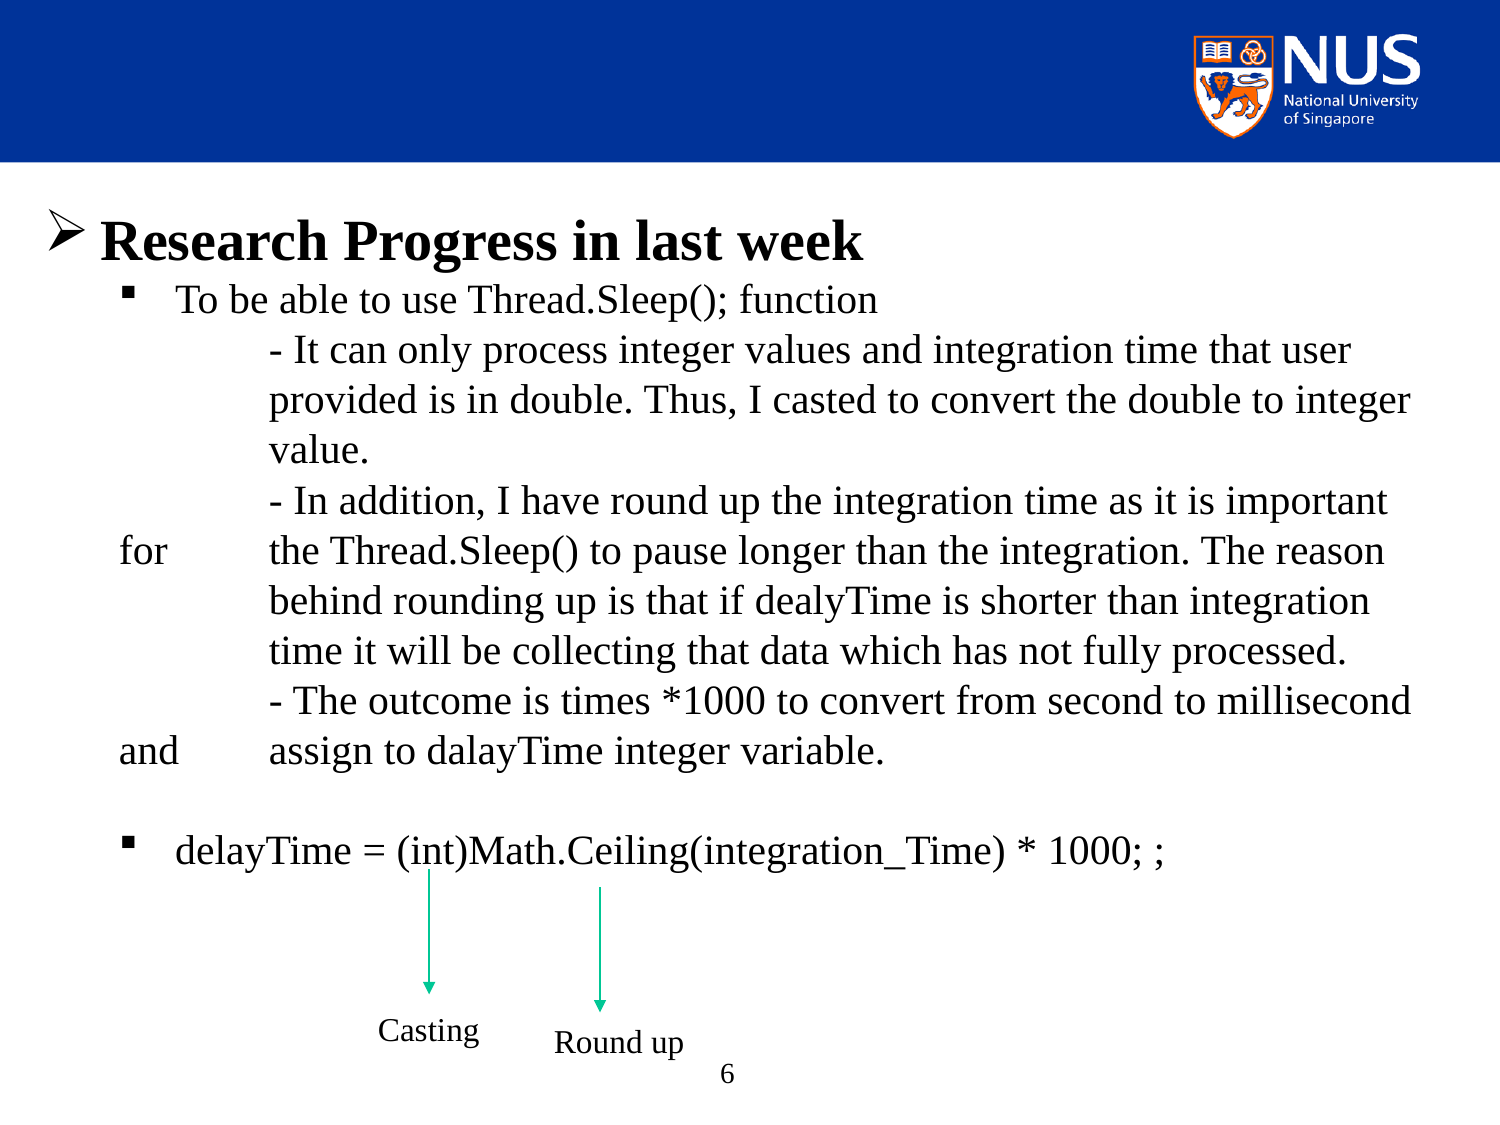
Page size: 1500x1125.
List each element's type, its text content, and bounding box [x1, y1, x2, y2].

slide_number 6 [399, 1046, 751, 1125]
text_box Round up [538, 1012, 700, 1068]
text_box Casting [363, 1000, 495, 1056]
text_box [399, 69, 1500, 458]
text_box Research Progress in last week To be able to use Thread.Sleep(); function - It can only process integer values and integration time that user provided is in double. Thus, I casted to convert the double to integer value. - In addition, I have round up the integration time as it is important for the Thread.Sleep() to pause longer than the integration. The reason behind rounding up is that if dealyTime is shorter than integration time it will be collecting that data which has not fully processed. - The outcome is times *1000 to convert from second to millisecond and assign to dalayTime integer variable. delayTime = (int)Math.Ceiling(integration_Time) * 1000; ; [29, 194, 1430, 1125]
picture [1187, 24, 1438, 69]
